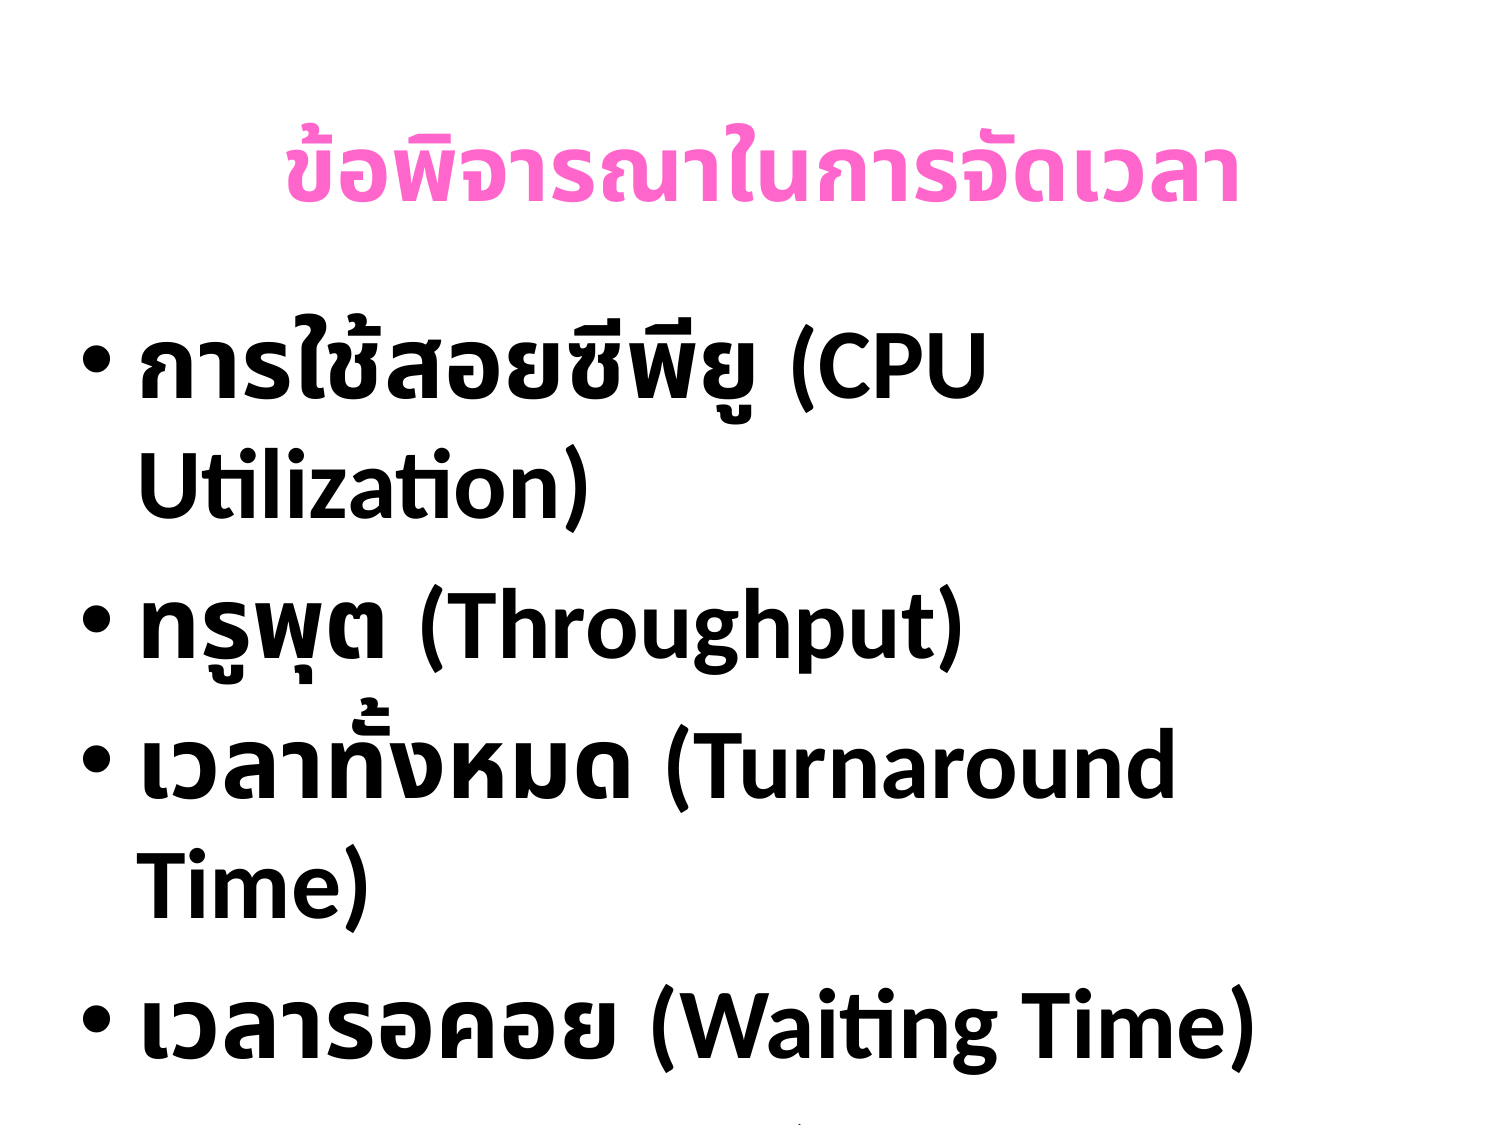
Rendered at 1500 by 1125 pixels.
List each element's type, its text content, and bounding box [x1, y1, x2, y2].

title ข้อพิจารณาในการจัดเวลา [123, 101, 1403, 229]
list การใช้สอยซีพียู (CPU Utilization) ทรูพุต (Throughput) เวลาทั้งหมด (Turnaround Time) เวลารอคอย (Waiting Time) เวลาตอบสนอง (Response Time) [64, 290, 1411, 1024]
